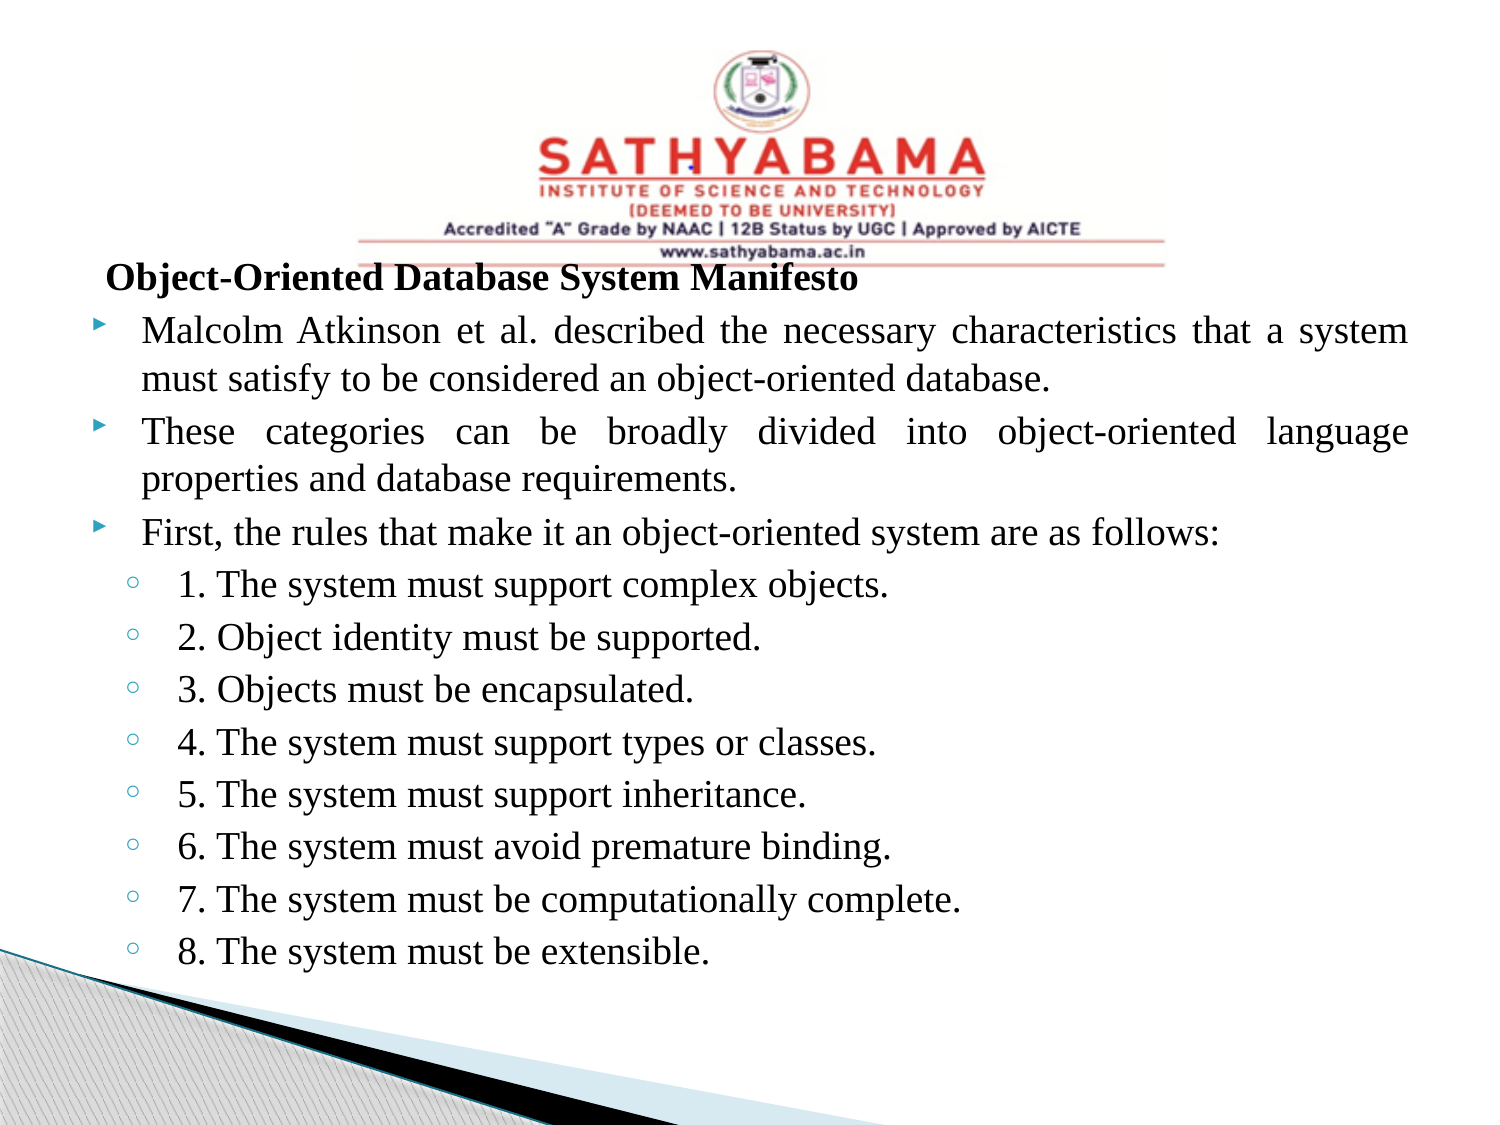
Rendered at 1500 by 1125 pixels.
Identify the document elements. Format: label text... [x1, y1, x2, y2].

picture [324, 50, 1213, 243]
list Object-Oriented Database System Manifesto Malcolm Atkinson et al. described the necessary characteristics that a system must satisfy to be considered an object-oriented database. These categories can be broadly divided into object-oriented language properties and database requirements. First, the rules that make it an object-oriented system are as follows: 1. The system must support complex objects. 2. Object identity must be supported. 3. Objects must be encapsulated. 4. The system must support types or classes. 5. The system must support inheritance. 6. The system must avoid premature binding. 7. The system must be computationally complete. 8. The system must be extensible. [75, 243, 1425, 986]
